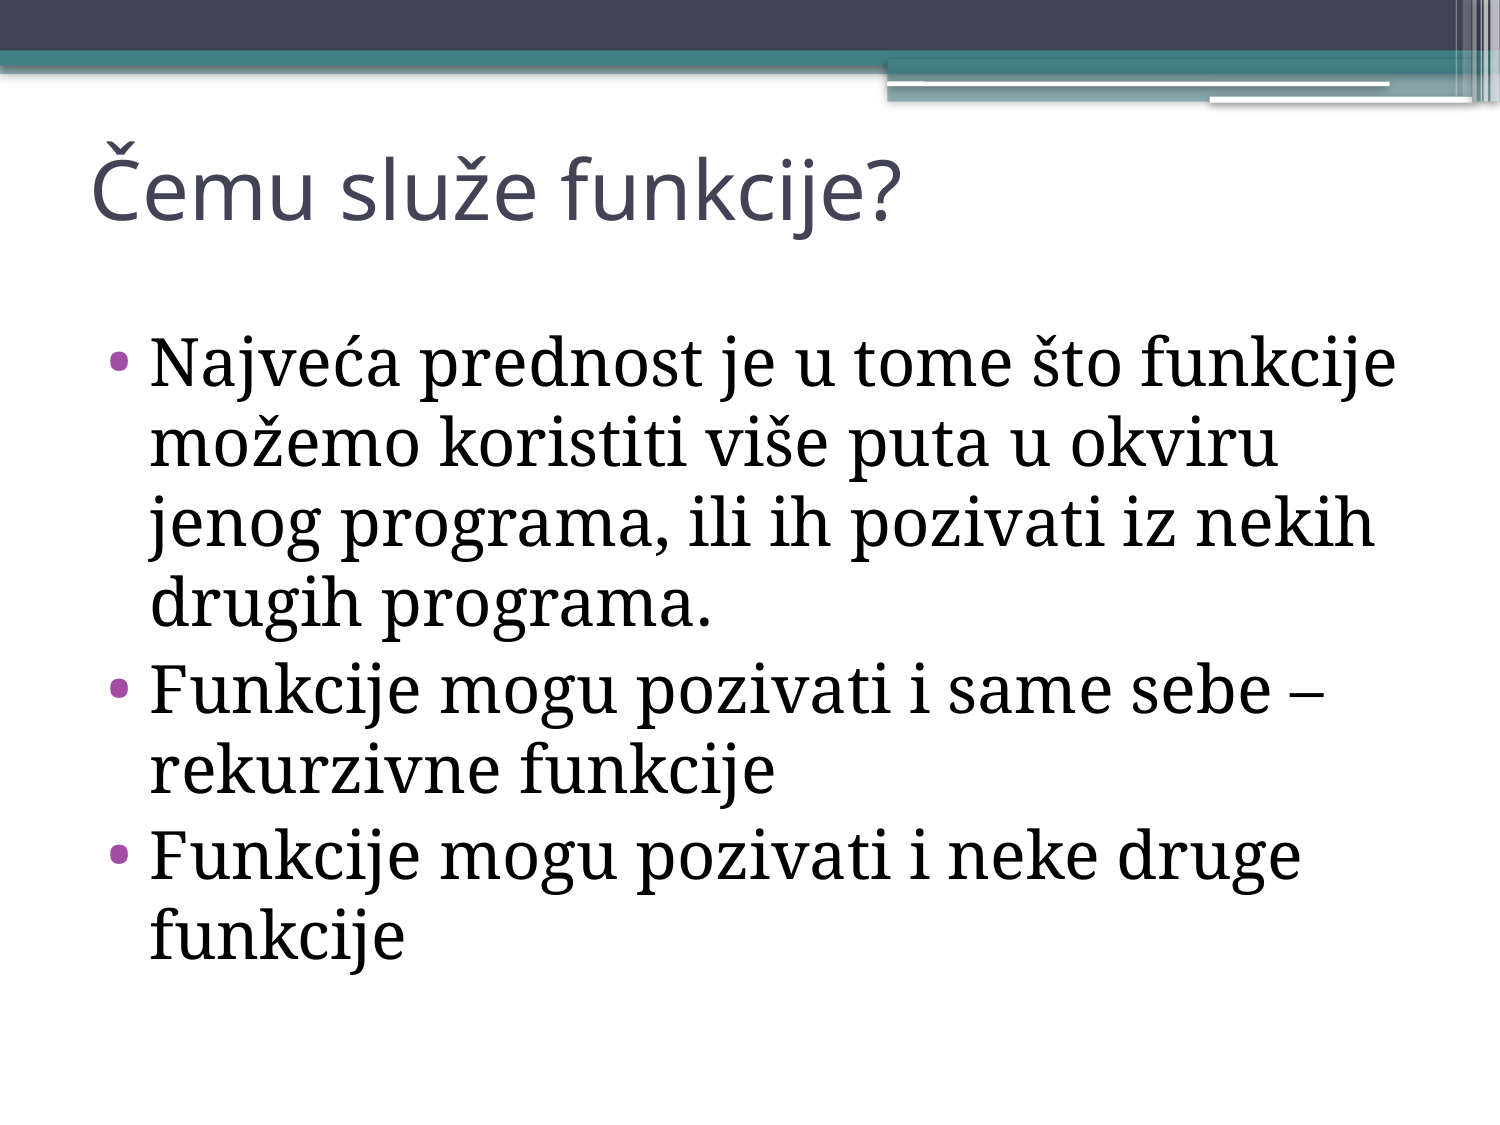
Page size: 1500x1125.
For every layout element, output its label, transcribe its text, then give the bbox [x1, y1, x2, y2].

title Čemu služe funkcije? [75, 99, 1425, 275]
list Najveća prednost je u tome što funkcije možemo koristiti više puta u okviru jenog programa, ili ih pozivati iz nekih drugih programa. Funkcije mogu pozivati i same sebe – rekurzivne funkcije Funkcije mogu pozivati i neke druge funkcije [75, 312, 1425, 1079]
